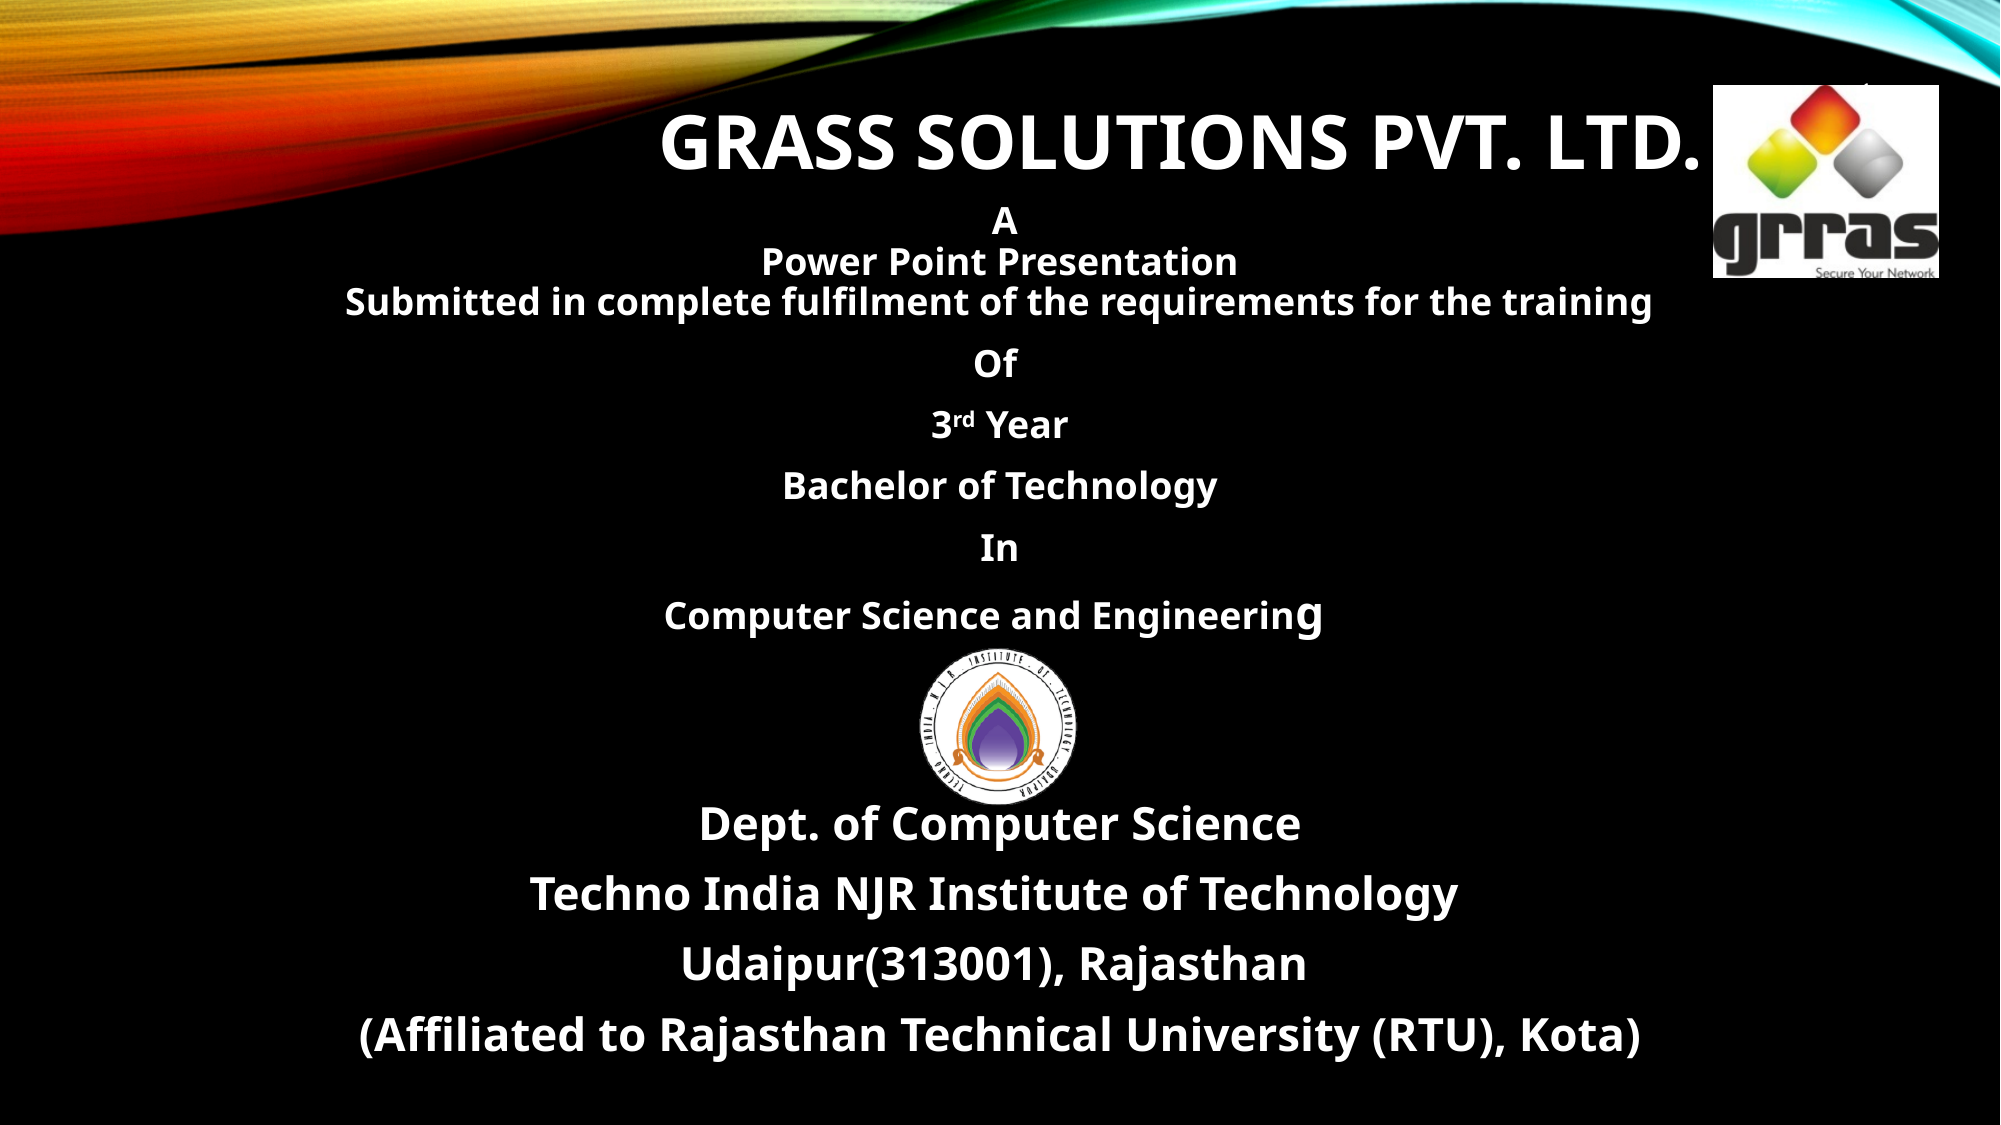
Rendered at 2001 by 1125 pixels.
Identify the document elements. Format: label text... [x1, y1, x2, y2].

picture [893, 622, 1102, 831]
list A Power Point Presentation Submitted in complete fulfilment of the requirements for the training Of 3rd Year Bachelor of Technology In Computer Science and Engineering Dept. of Computer Science Techno India NJR Institute of Technology Udaipur(313001), Rajasthan (Affiliated to Rajasthan Technical University (RTU), Kota) [112, 195, 1888, 1098]
slide_number 1 [1437, 62, 1888, 123]
picture [0, 0, 2000, 278]
title Grass solutions PVT. LTD. [474, 85, 1712, 195]
